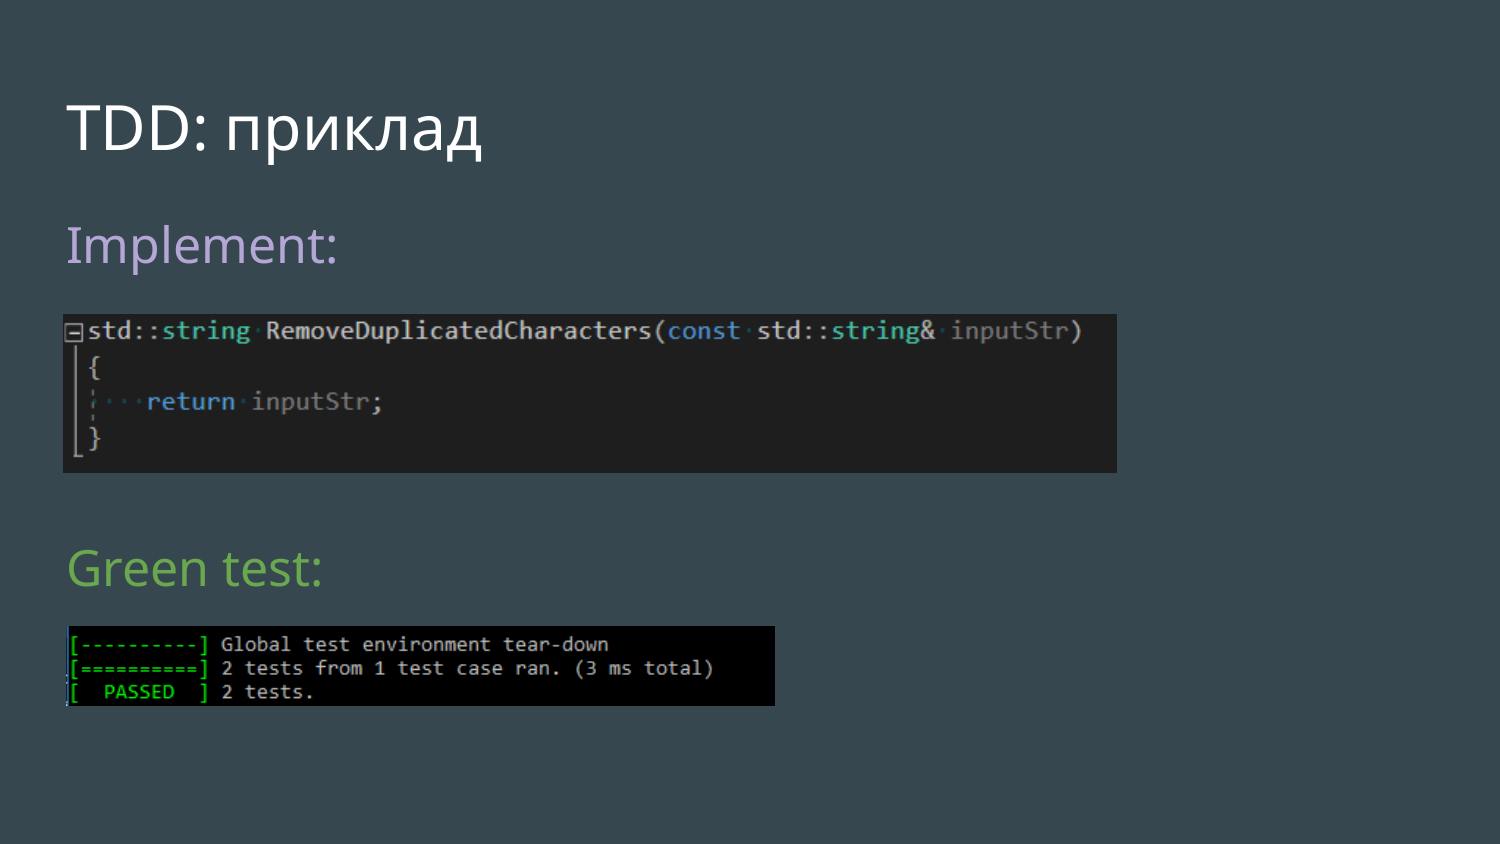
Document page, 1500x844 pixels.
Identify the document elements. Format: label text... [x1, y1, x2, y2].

text_box Green test: [51, 521, 370, 571]
list Implement: [51, 189, 1449, 750]
picture [63, 314, 1117, 473]
title TDD: приклад [51, 72, 1449, 167]
picture [66, 626, 776, 707]
